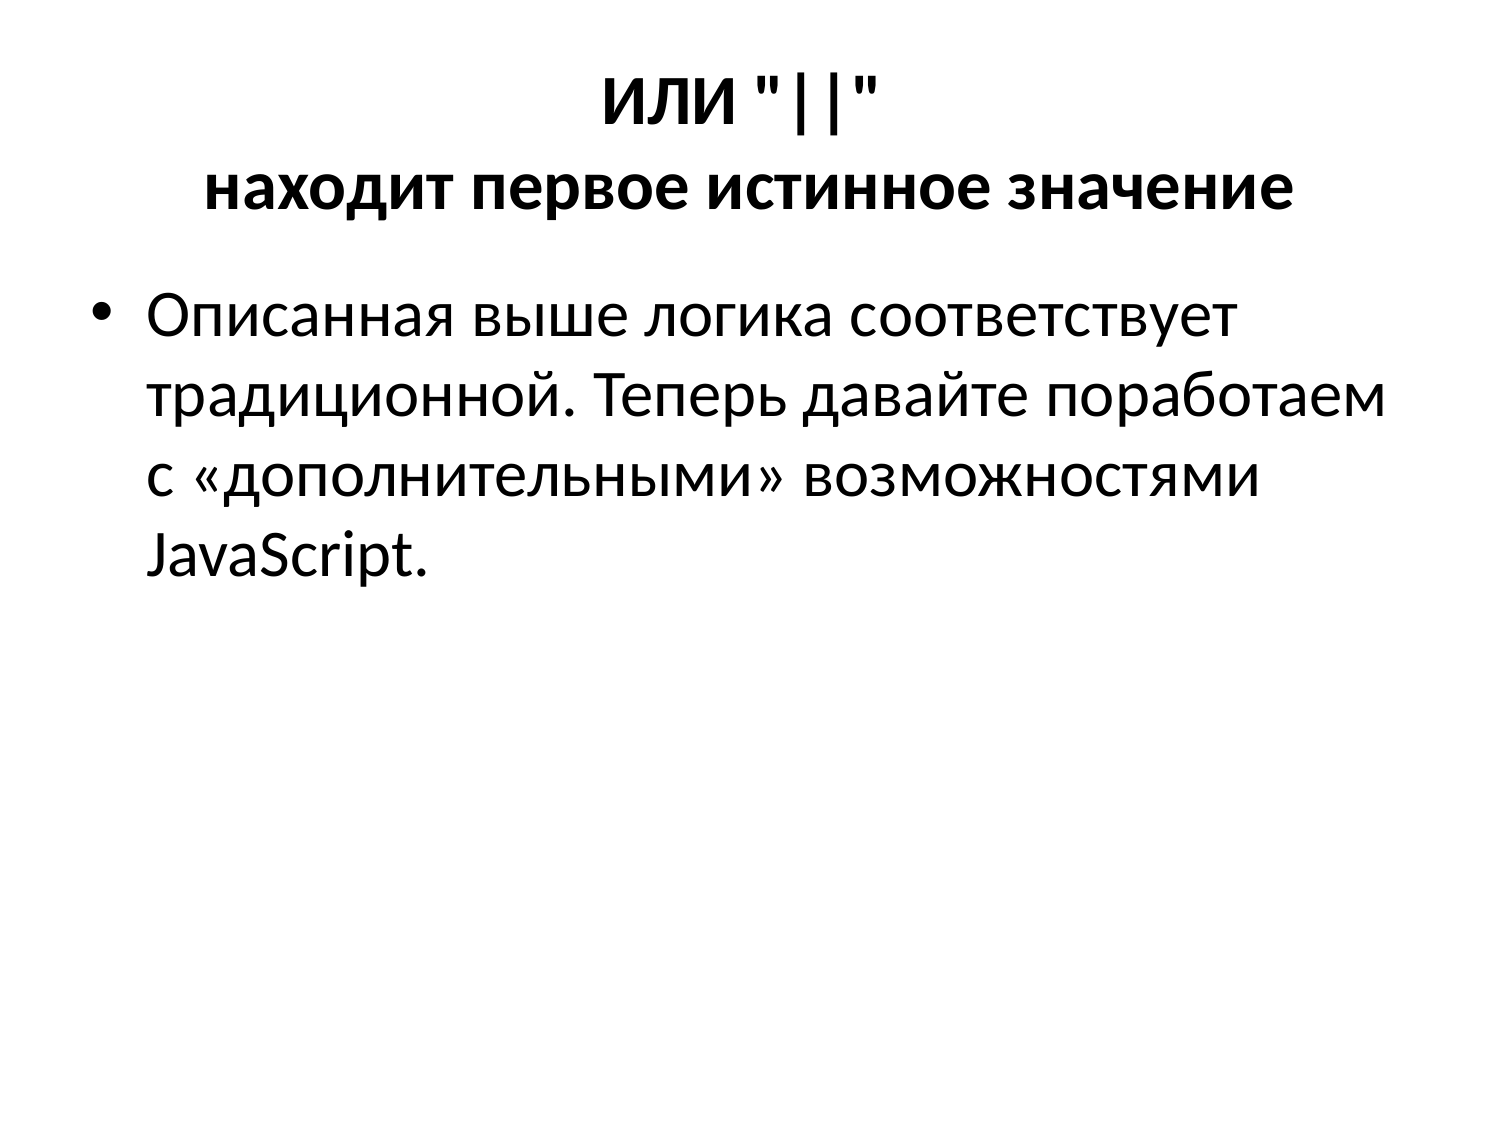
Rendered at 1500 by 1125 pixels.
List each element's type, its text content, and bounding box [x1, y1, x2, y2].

title ИЛИ "||" находит первое истинное значение [75, 45, 1425, 233]
list Описанная выше логика соответствует традиционной. Теперь давайте поработаем с «дополнительными» возможностями JavaScript. [75, 262, 1425, 1005]
